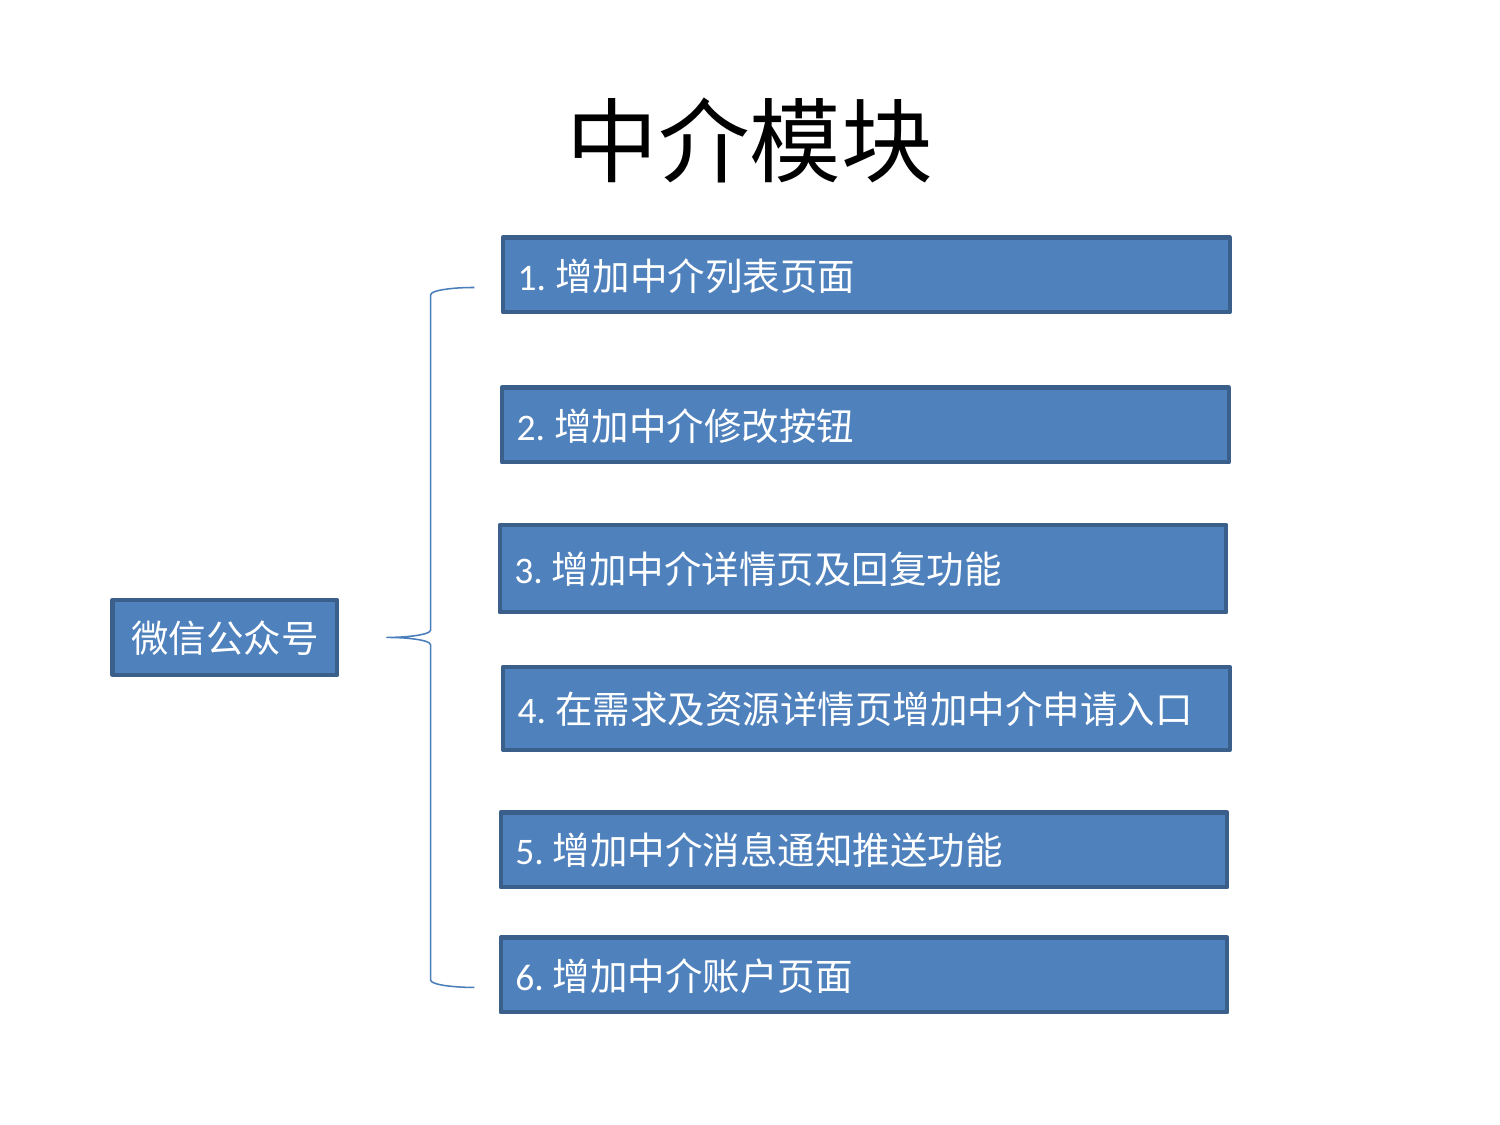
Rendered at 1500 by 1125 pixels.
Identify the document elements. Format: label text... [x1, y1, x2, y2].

text_box [386, 286, 475, 989]
text_box 2.增加中介修改按钮 [500, 385, 1231, 464]
text_box 1.增加中介列表页面 [501, 235, 1232, 314]
title 中介模块 [75, 45, 1425, 233]
text_box 3.增加中介详情页及回复功能 [498, 523, 1228, 614]
text_box 4.在需求及资源详情页增加中介申请入口 [501, 665, 1232, 752]
text_box 6.增加中介账户页面 [499, 935, 1229, 1014]
text_box 5.增加中介消息通知推送功能 [499, 810, 1229, 889]
text_box 微信公众号 [110, 598, 339, 677]
